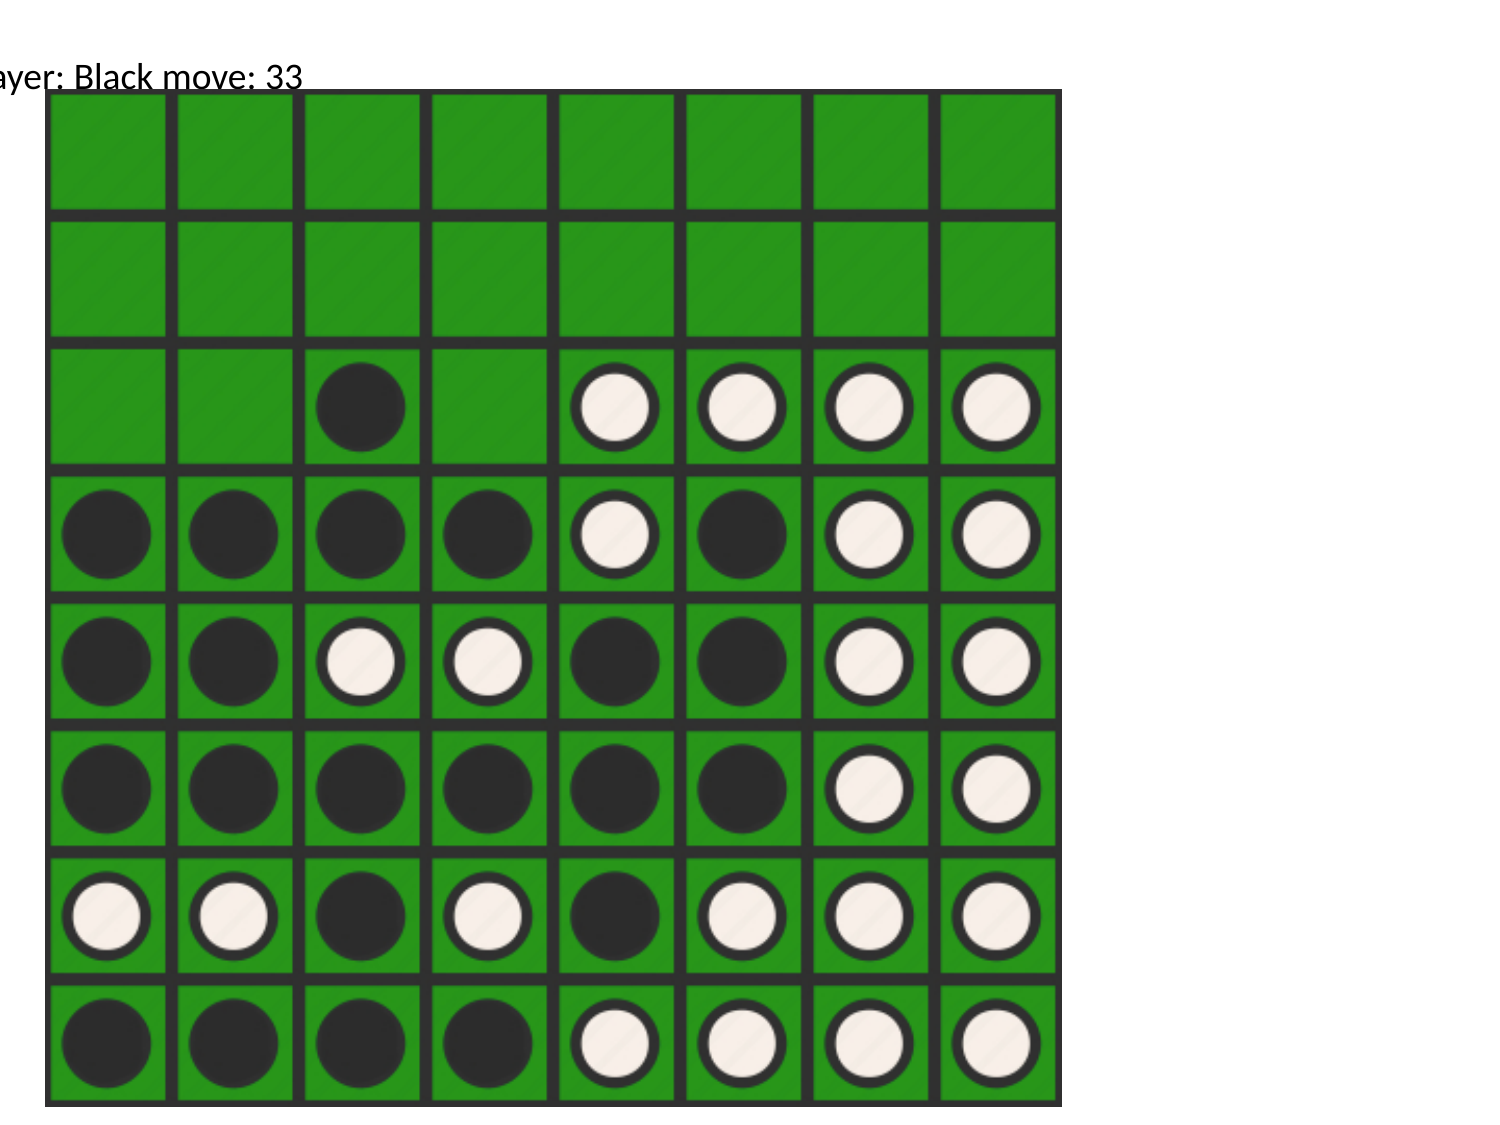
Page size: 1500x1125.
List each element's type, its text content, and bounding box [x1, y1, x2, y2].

text_box turn: 41 player: Black move: 33 [0, 44, 319, 105]
picture [44, 89, 1062, 1107]
